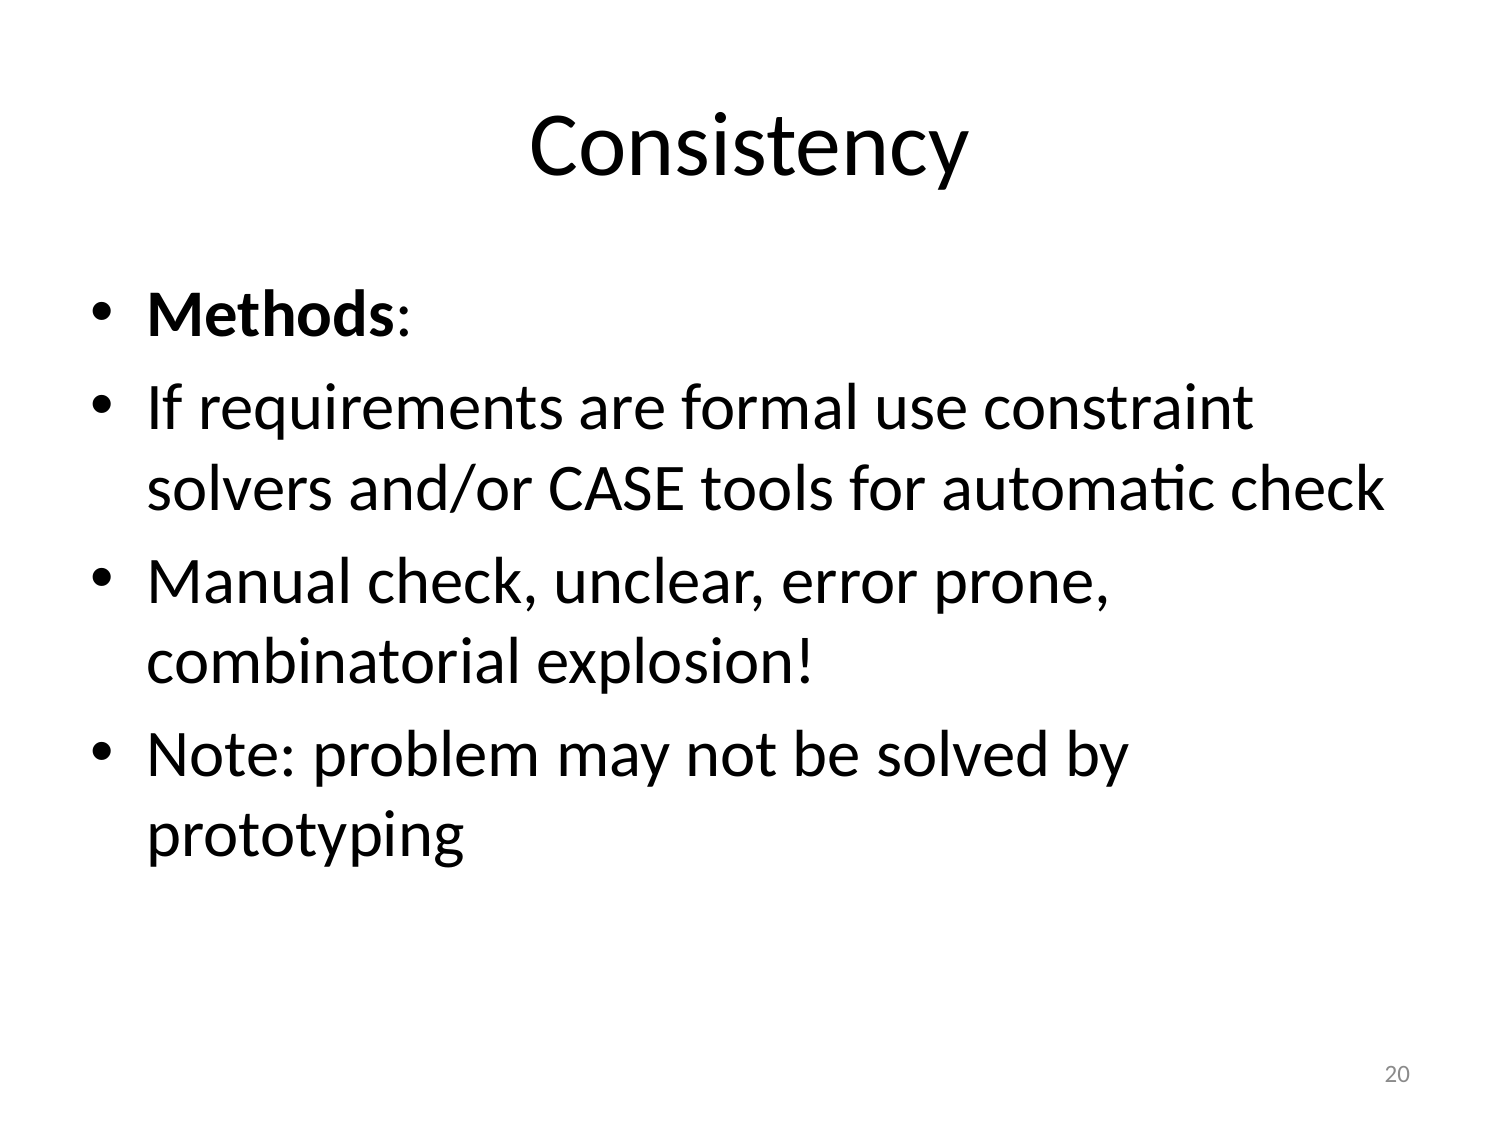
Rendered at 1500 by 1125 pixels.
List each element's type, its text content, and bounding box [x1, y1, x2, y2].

title Consistency [75, 45, 1425, 233]
slide_number 20 [1074, 1042, 1425, 1103]
list Methods: If requirements are formal use constraint solvers and/or CASE tools for automatic check Manual check, unclear, error prone, combinatorial explosion! Note: problem may not be solved by prototyping [75, 262, 1425, 1005]
